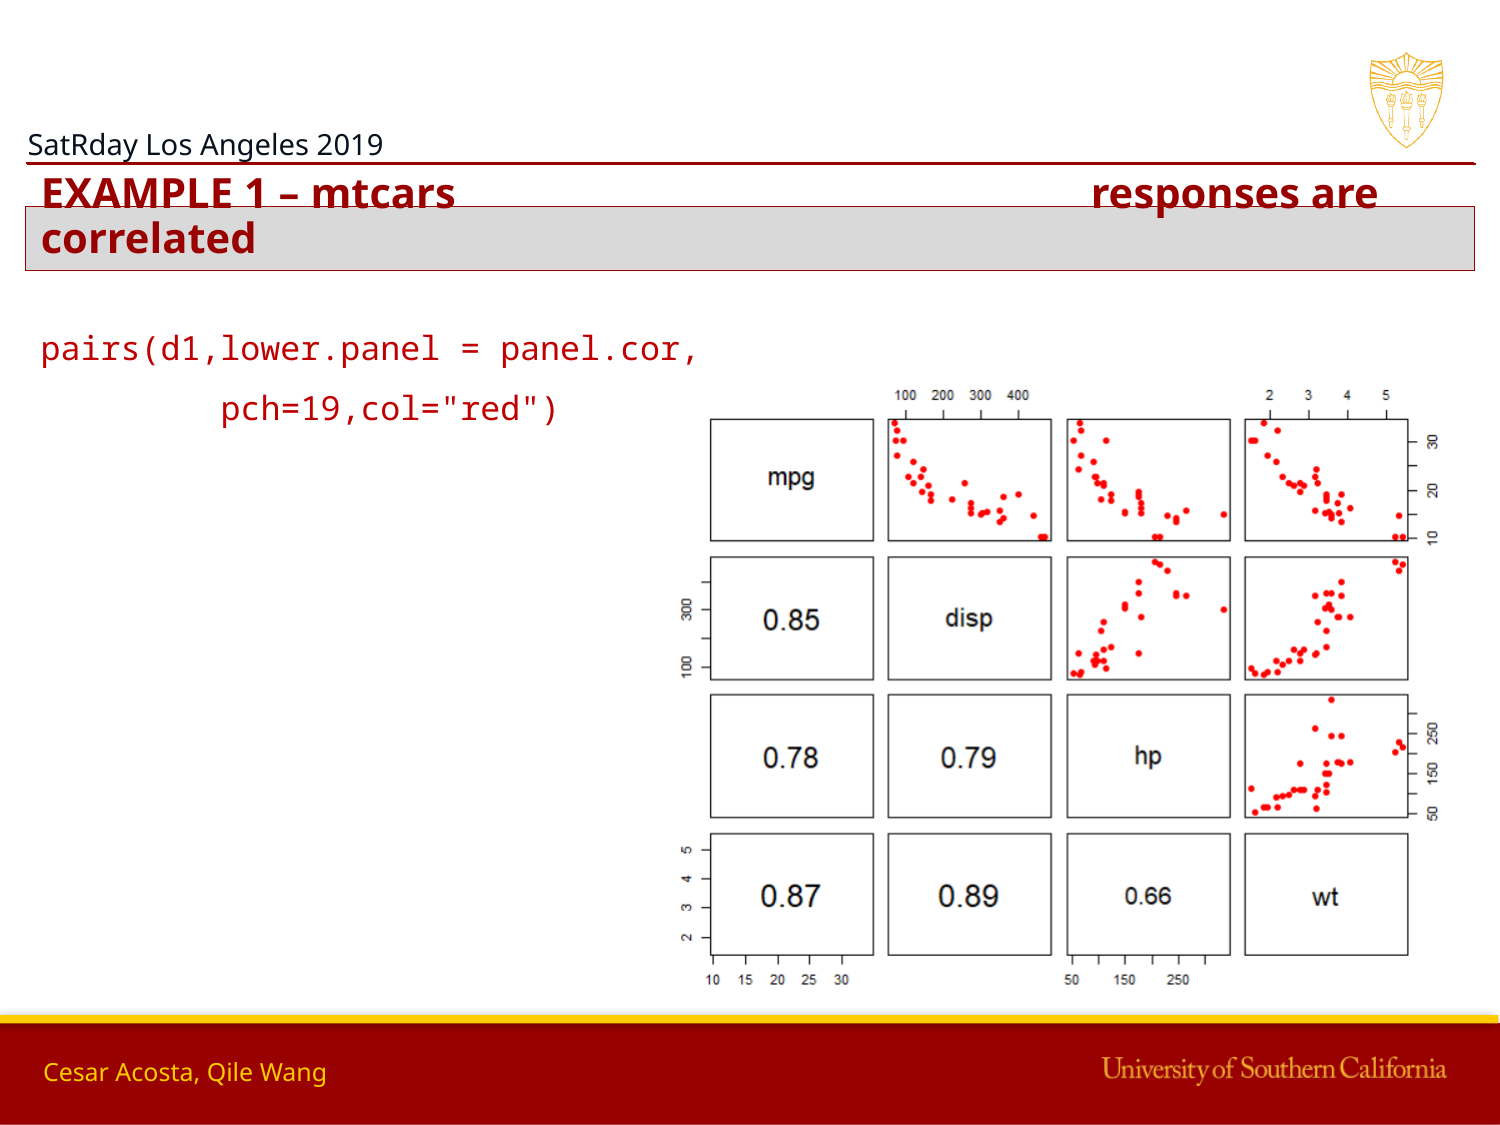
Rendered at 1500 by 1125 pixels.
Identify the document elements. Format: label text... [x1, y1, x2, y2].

text_box EXAMPLE 1 – mtcars responses are correlated [25, 206, 1475, 271]
picture [673, 386, 1443, 988]
text_box [0, 299, 1500, 1029]
picture [1102, 1056, 1447, 1086]
text_box pairs(d1,lower.panel = panel.cor, pch=19,col="red") [25, 299, 1443, 734]
picture [1345, 39, 1468, 162]
